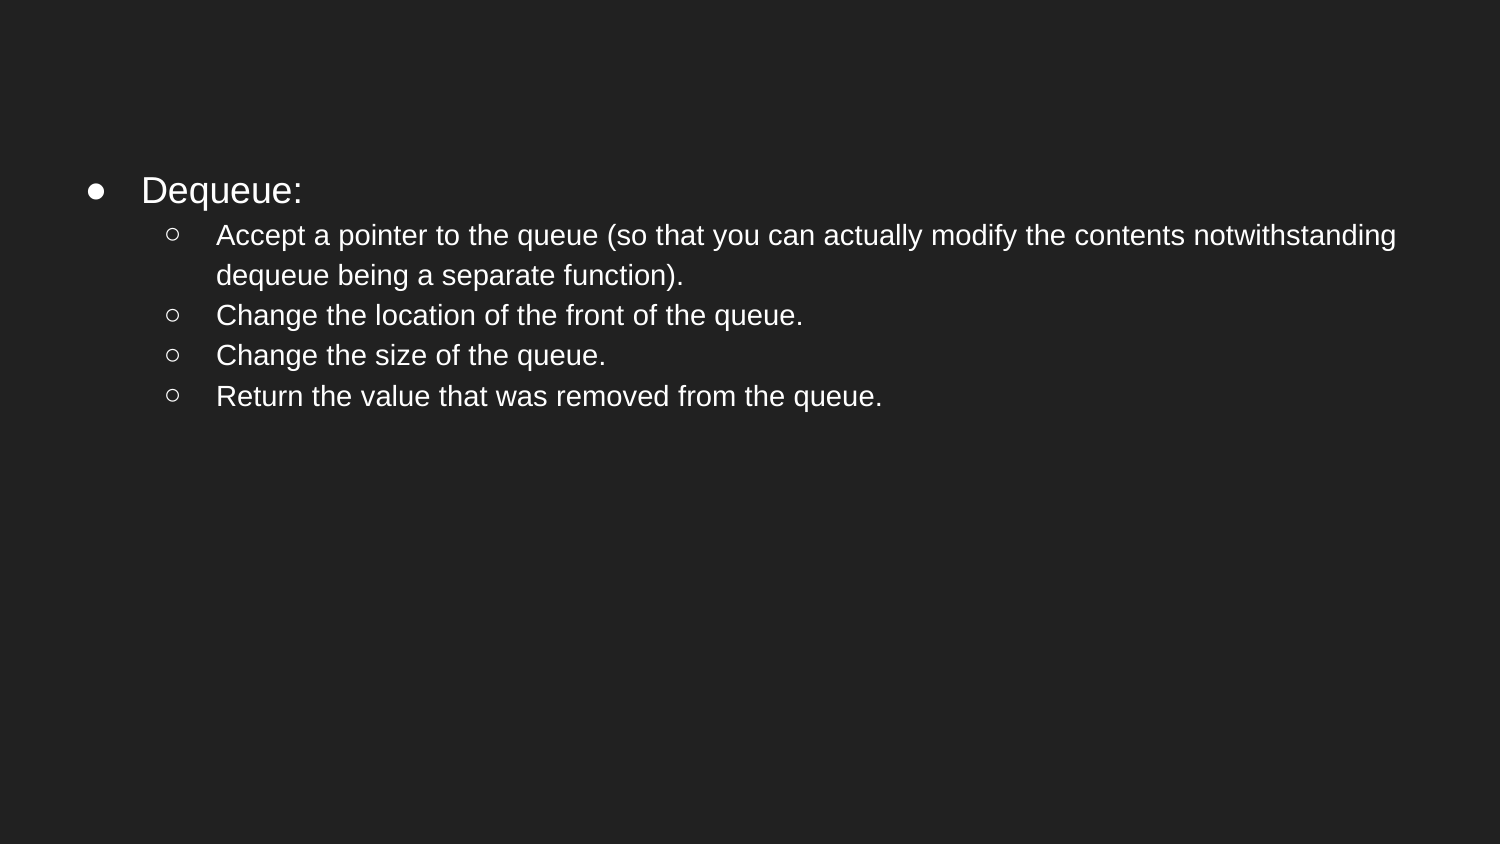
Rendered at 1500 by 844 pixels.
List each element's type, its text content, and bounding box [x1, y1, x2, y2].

list Dequeue: Accept a pointer to the queue (so that you can actually modify the contents notwithstanding dequeue being a separate function). Change the location of the front of the queue. Change the size of the queue. Return the value that was removed from the queue. [51, 144, 1449, 675]
